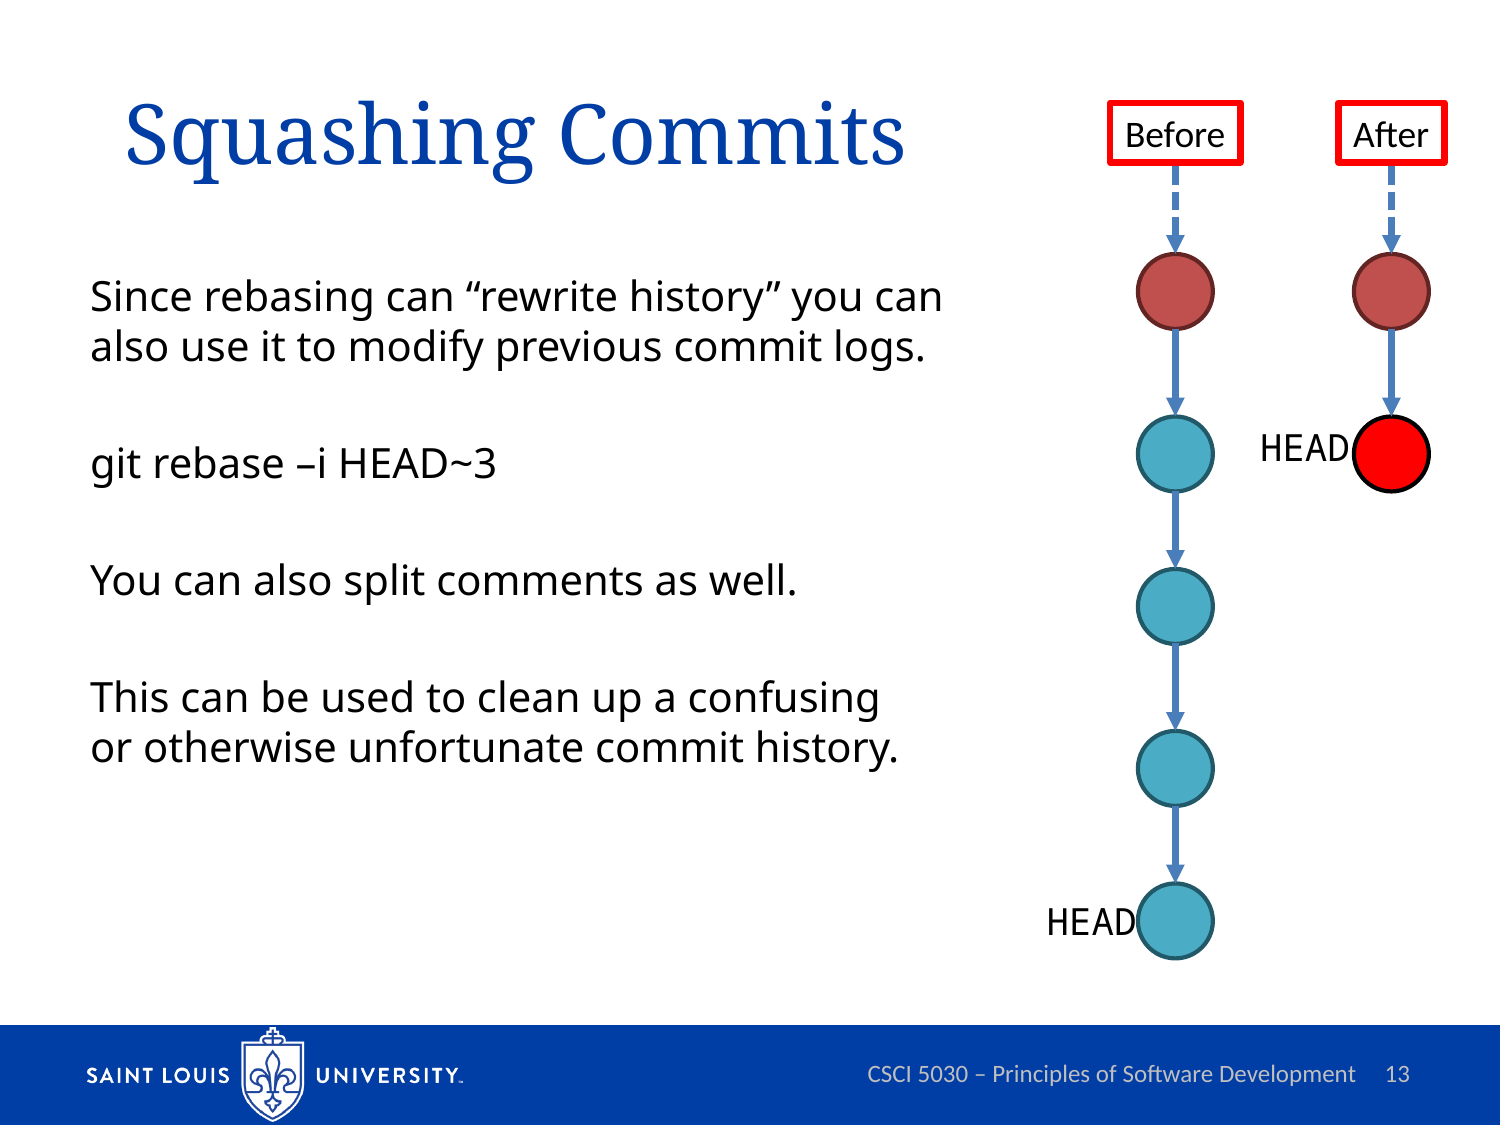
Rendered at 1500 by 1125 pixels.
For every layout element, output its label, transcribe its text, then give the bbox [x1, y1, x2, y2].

text_box HEAD [1031, 890, 1132, 951]
text_box After [1338, 102, 1445, 163]
picture [87, 1027, 463, 1122]
text_box [1351, 252, 1431, 331]
footer CSCI 5030 – Principles of Software Development [849, 1042, 1074, 1103]
text_box HEAD [1245, 416, 1365, 477]
list Since rebasing can “rewrite history” you can also use it to modify previous commit logs. git rebase –i HEAD~3 You can also split comments as well. This can be used to clean up a confusing or otherwise unfortunate commit history. [75, 262, 1425, 1005]
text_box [1137, 166, 1214, 959]
text_box Before [1110, 102, 1241, 163]
title Squashing Commits [0, 37, 1192, 225]
text_box [1359, 414, 1431, 494]
slide_number 13 [1074, 1042, 1425, 1103]
